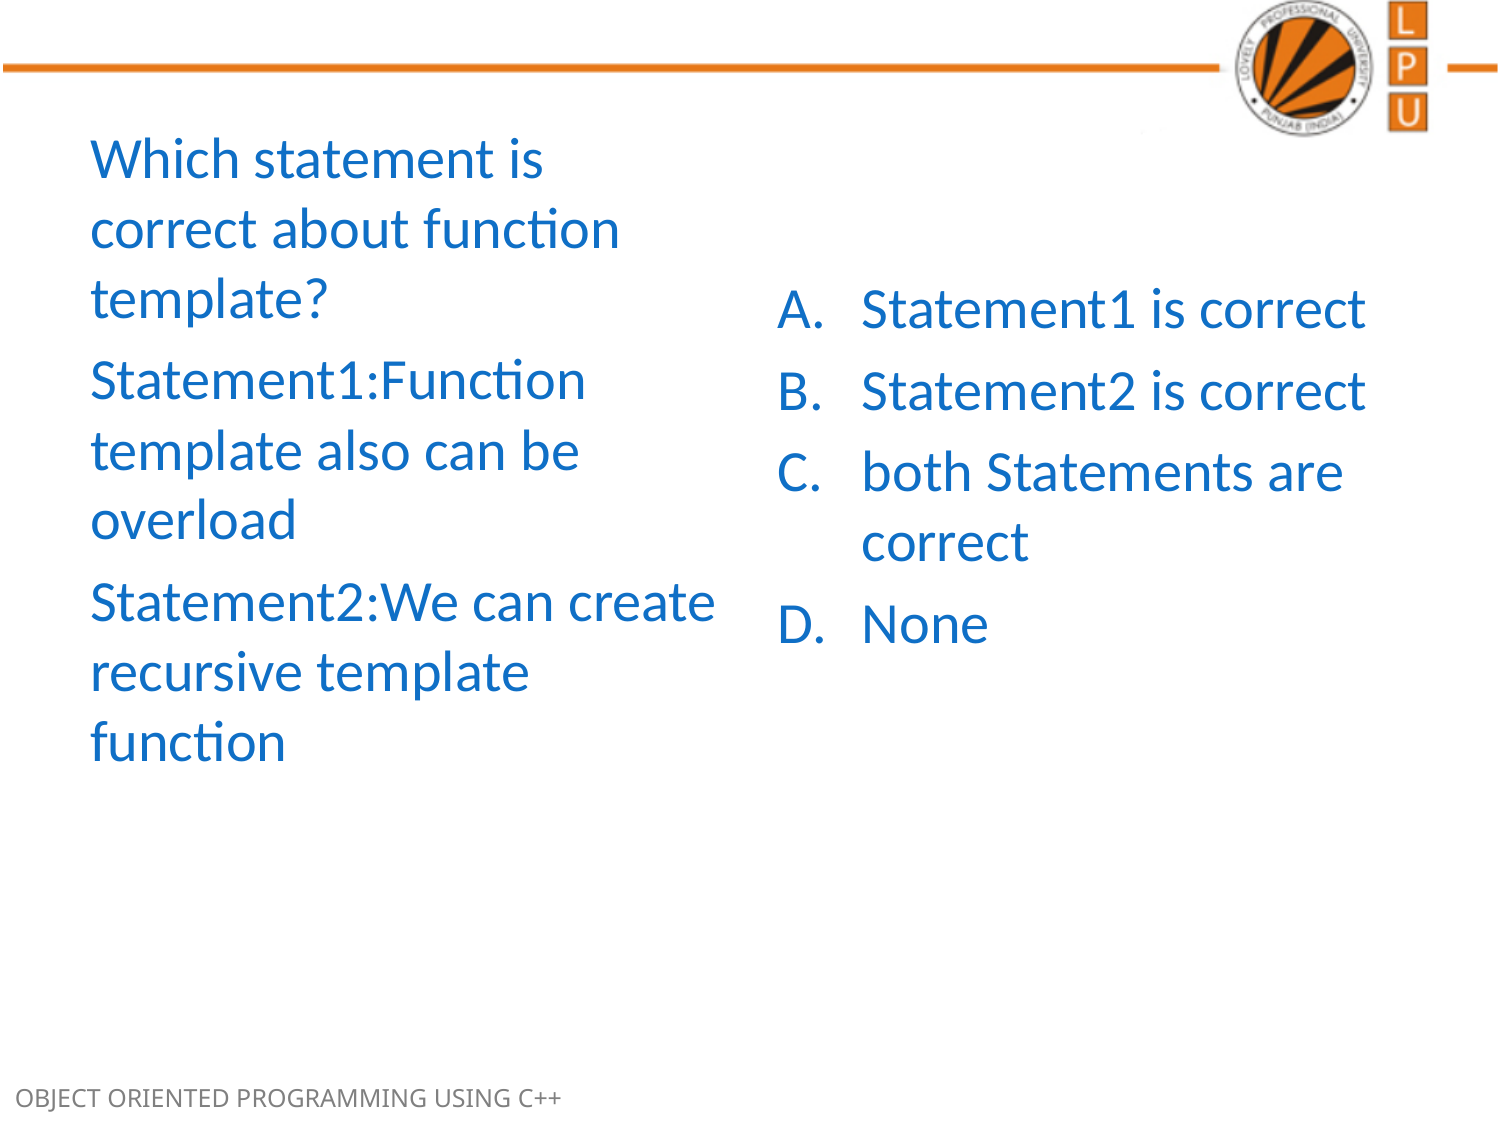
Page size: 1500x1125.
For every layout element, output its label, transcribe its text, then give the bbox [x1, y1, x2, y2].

list Statement1 is correct Statement2 is correct both Statements are correct None [762, 262, 1425, 1005]
list Which statement is correct about function template? Statement1:Function template also can be overload Statement2:We can create recursive template function [75, 112, 738, 1005]
picture [3, 0, 1500, 155]
